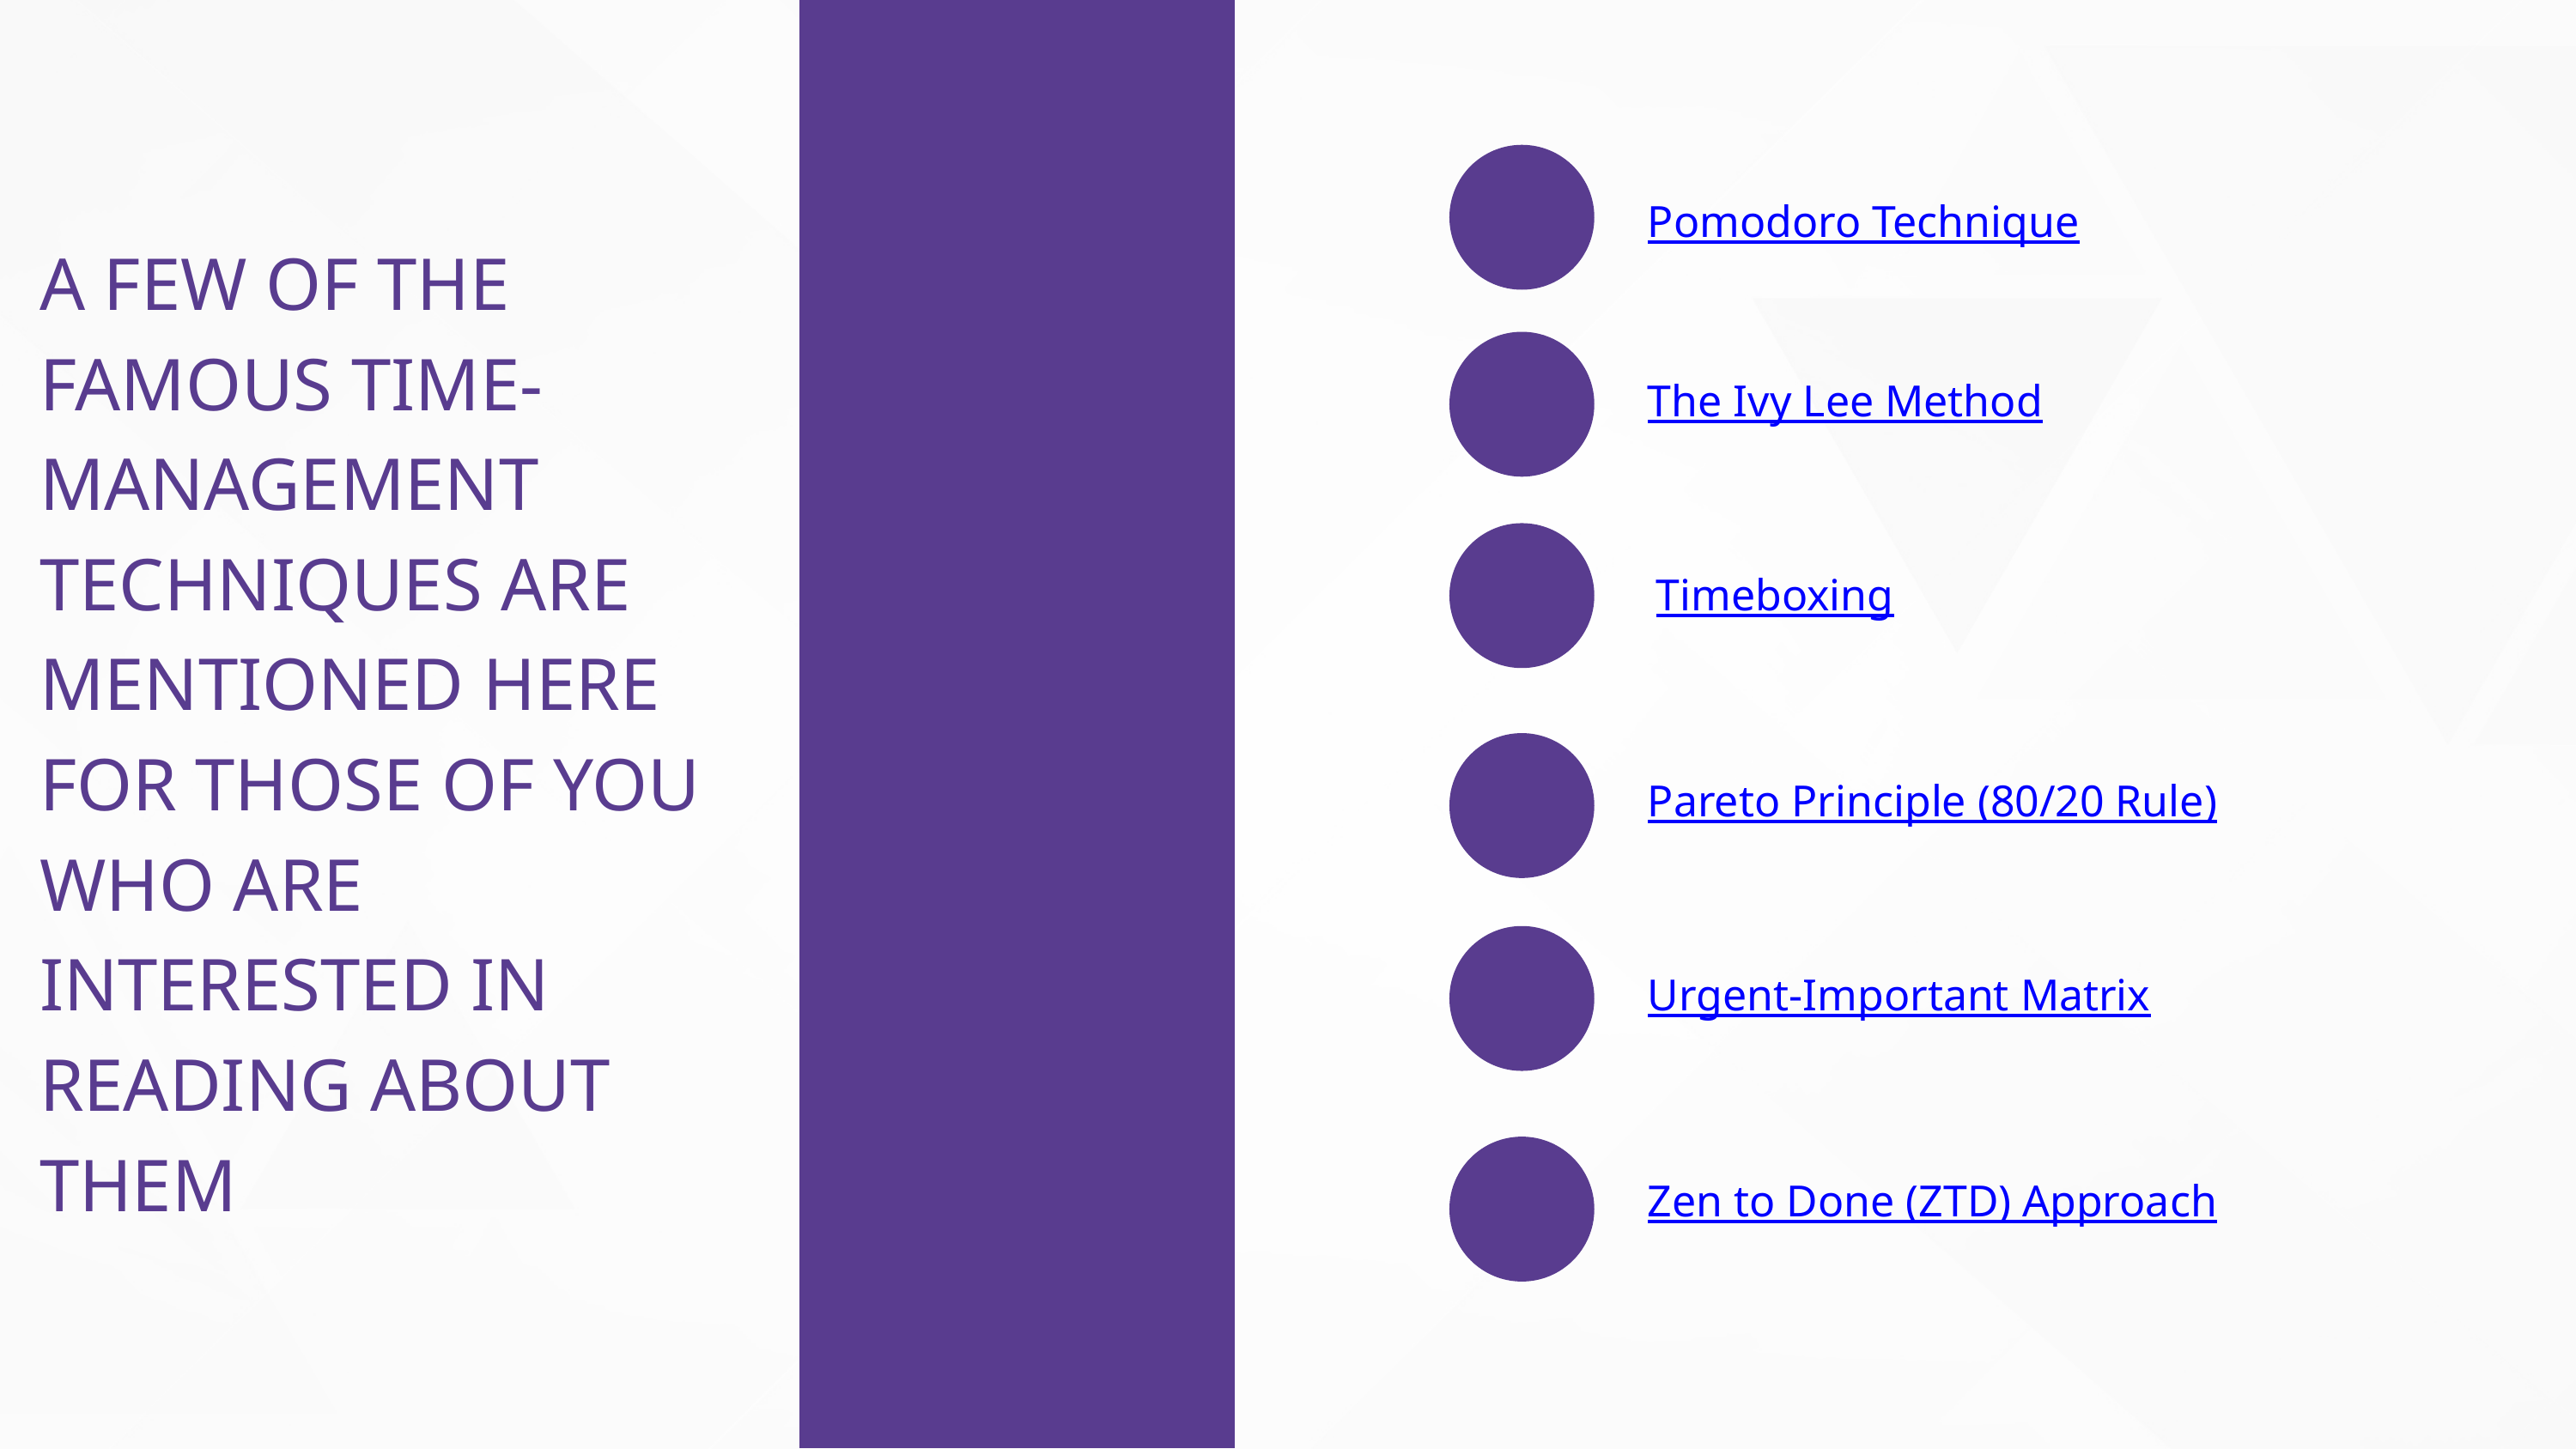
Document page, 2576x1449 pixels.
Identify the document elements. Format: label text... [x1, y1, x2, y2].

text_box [1449, 144, 2327, 1282]
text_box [799, 0, 1235, 1449]
text_box A FEW OF THE FAMOUS TIME-MANAGEMENT TECHNIQUES ARE MENTIONED HERE FOR THOSE OF YOU WHO ARE INTERESTED IN READING ABOUT THEM [39, 224, 738, 1226]
text_box [1236, 0, 2576, 1449]
text_box [0, 0, 799, 1449]
